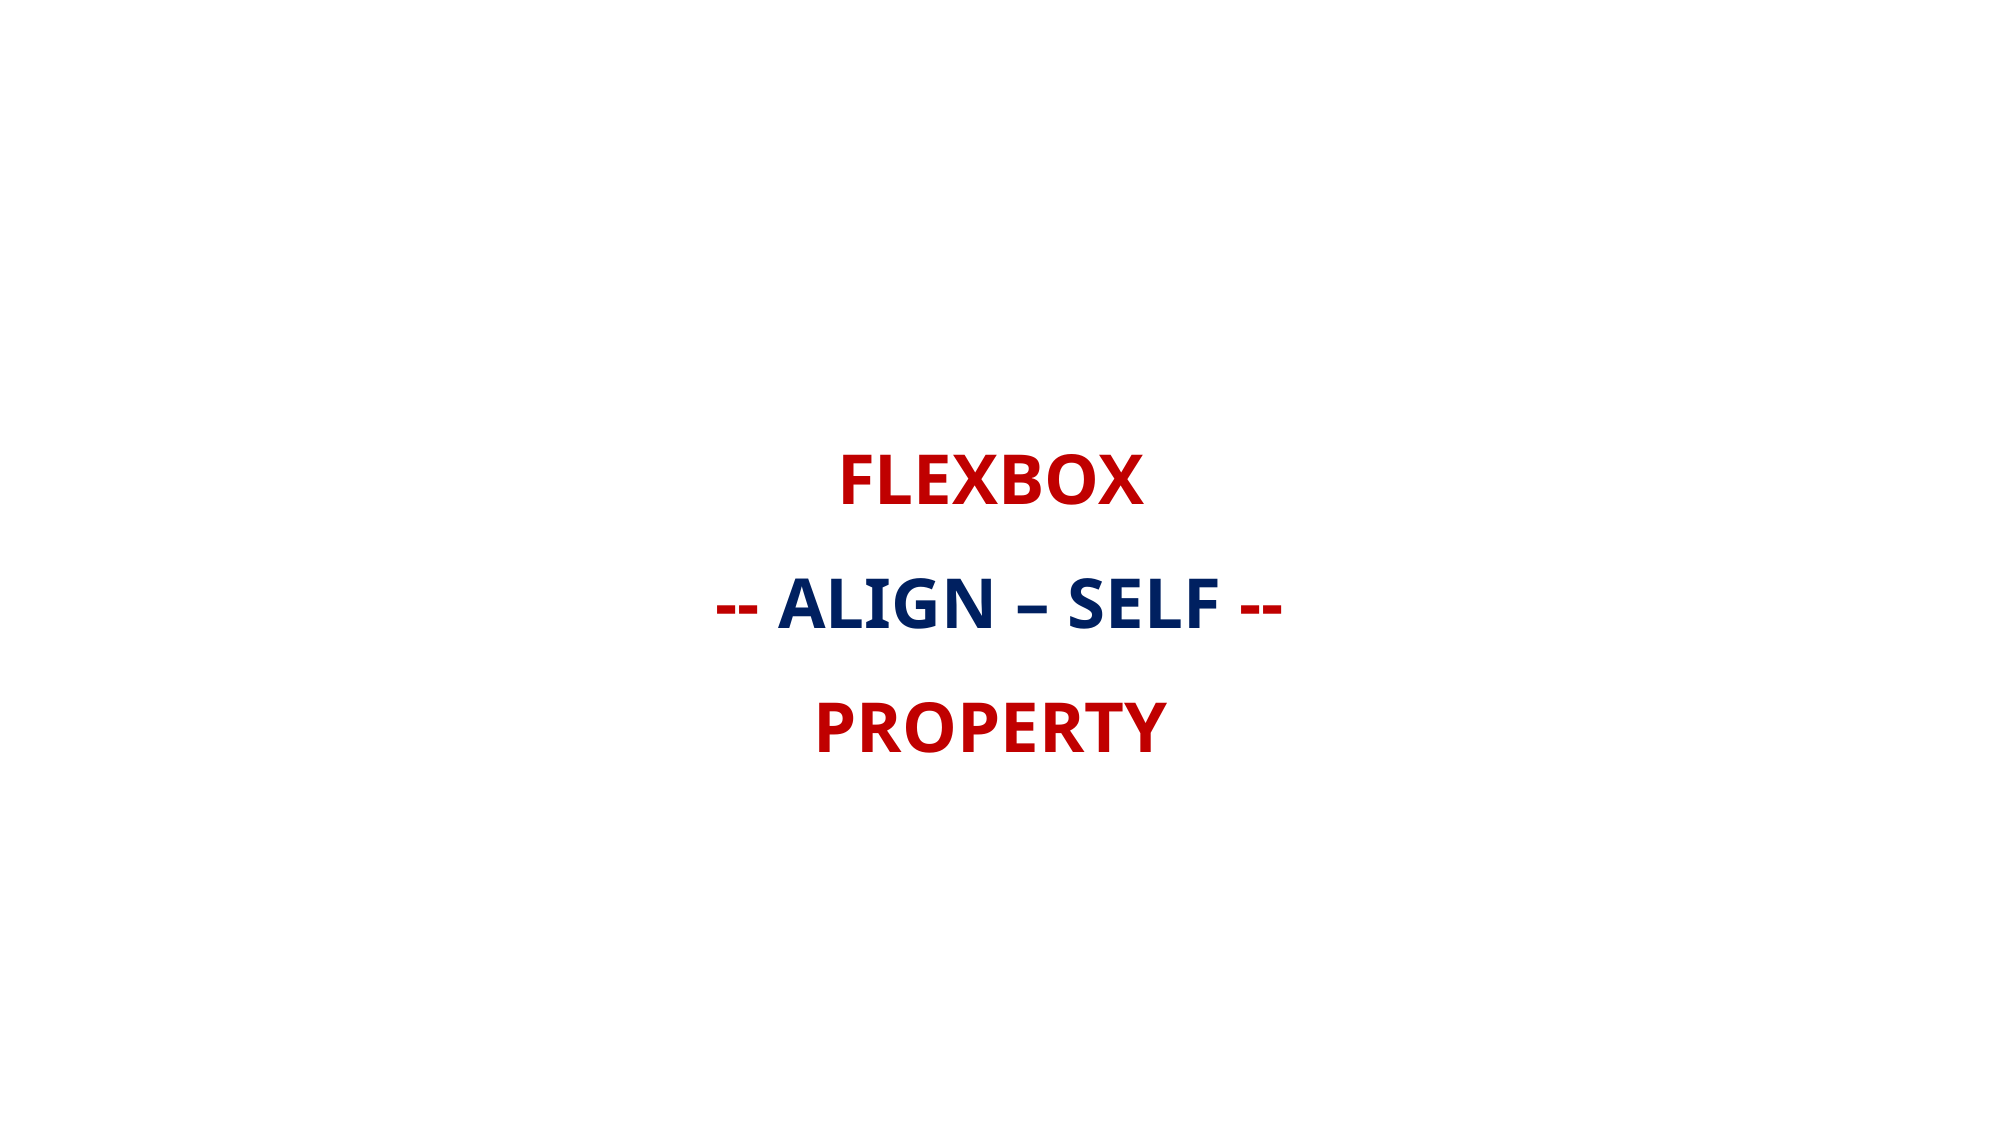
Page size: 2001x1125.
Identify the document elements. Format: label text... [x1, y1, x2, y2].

title FLEXBOX -- ALIGN – SELF -- PROPERTY [240, 382, 1741, 775]
